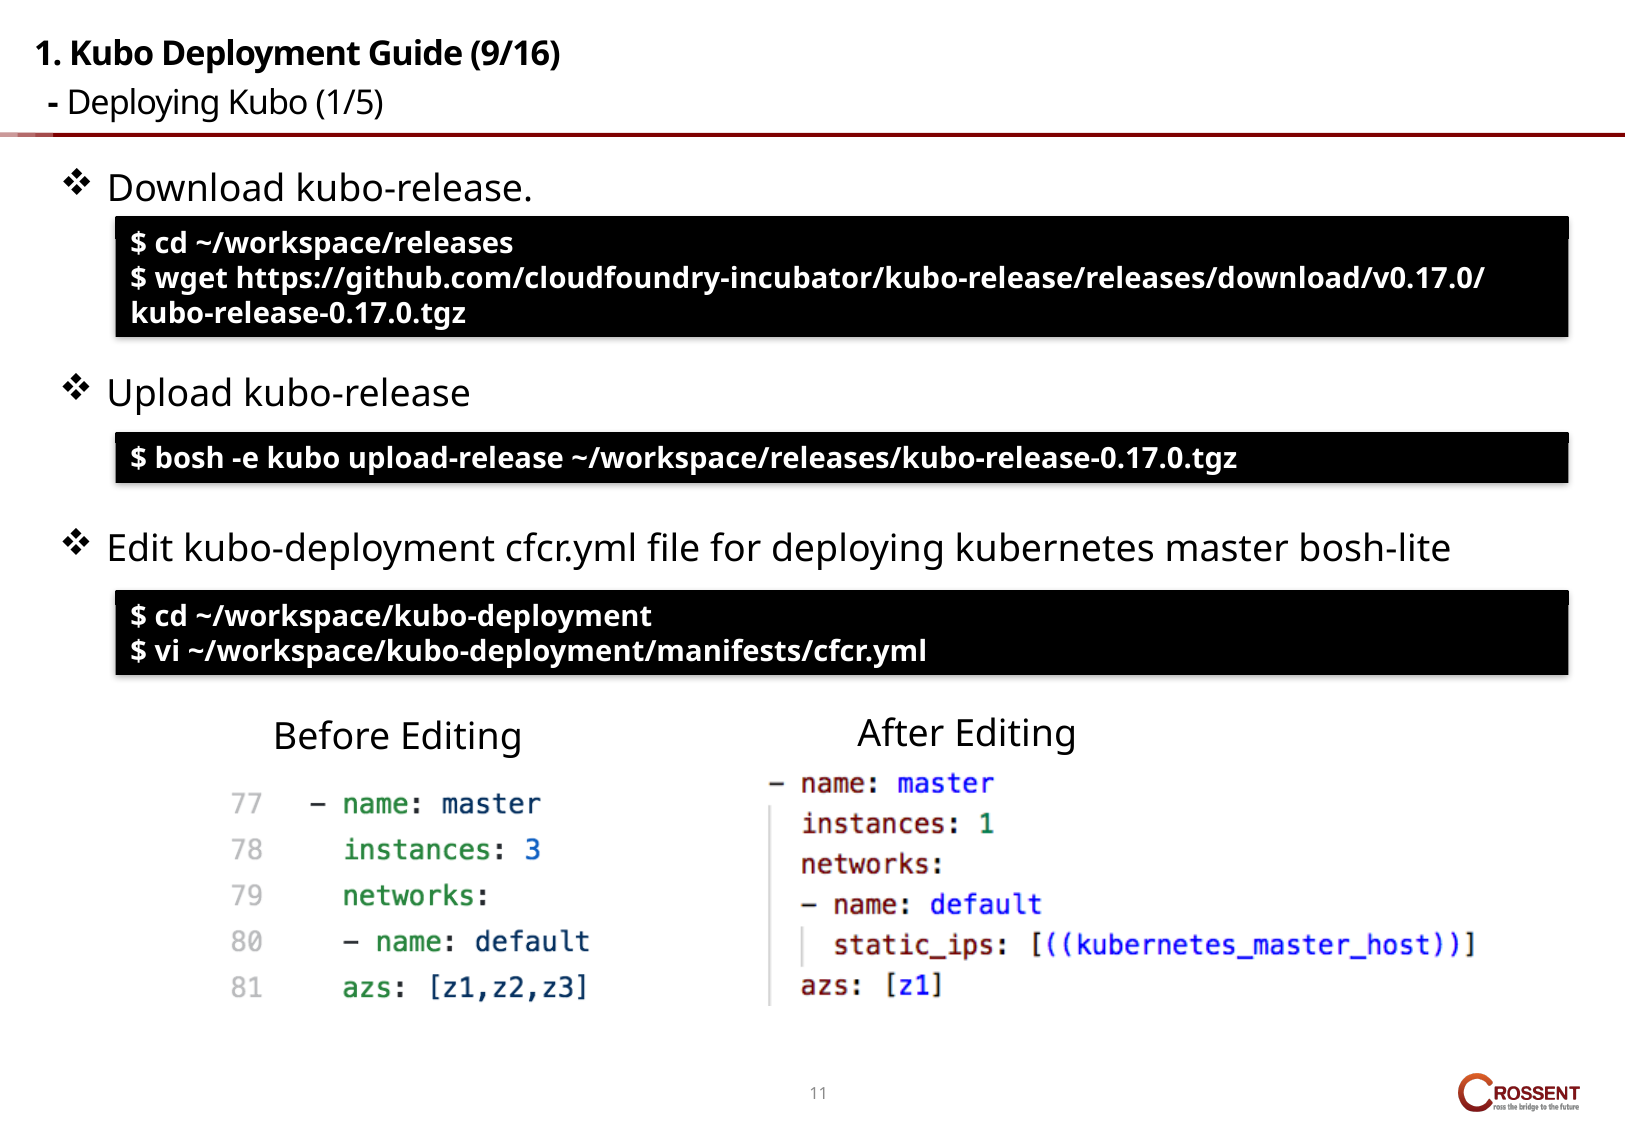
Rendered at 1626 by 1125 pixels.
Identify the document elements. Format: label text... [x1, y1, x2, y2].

text_box $ cd ~/workspace/kubo-deployment $ vi ~/workspace/kubo-deployment/manifests/cfcr.yml [115, 590, 1569, 675]
text_box After Editing [842, 701, 1138, 762]
picture [209, 780, 602, 1017]
picture [753, 765, 1486, 1007]
text_box Upload kubo-release [44, 361, 1486, 422]
text_box $ bosh -e kubo upload-release ~/workspace/releases/kubo-release-0.17.0.tgz [115, 432, 1569, 483]
text_box $ cd ~/workspace/releases $ wget https://github.com/cloudfoundry-incubator/kubo-release/releases/download/v0.17.0/kubo-release-0.17.0.tgz [115, 216, 1569, 337]
text_box Download kubo-release. [45, 156, 1487, 216]
picture [1458, 1073, 1580, 1112]
title 1. Kubo Deployment Guide (9/16) - Deploying Kubo (1/5) [19, 15, 1274, 129]
text_box Edit kubo-deployment cfcr.yml file for deploying kubernetes master bosh-lite [44, 516, 1593, 577]
text_box Before Editing [258, 704, 554, 765]
